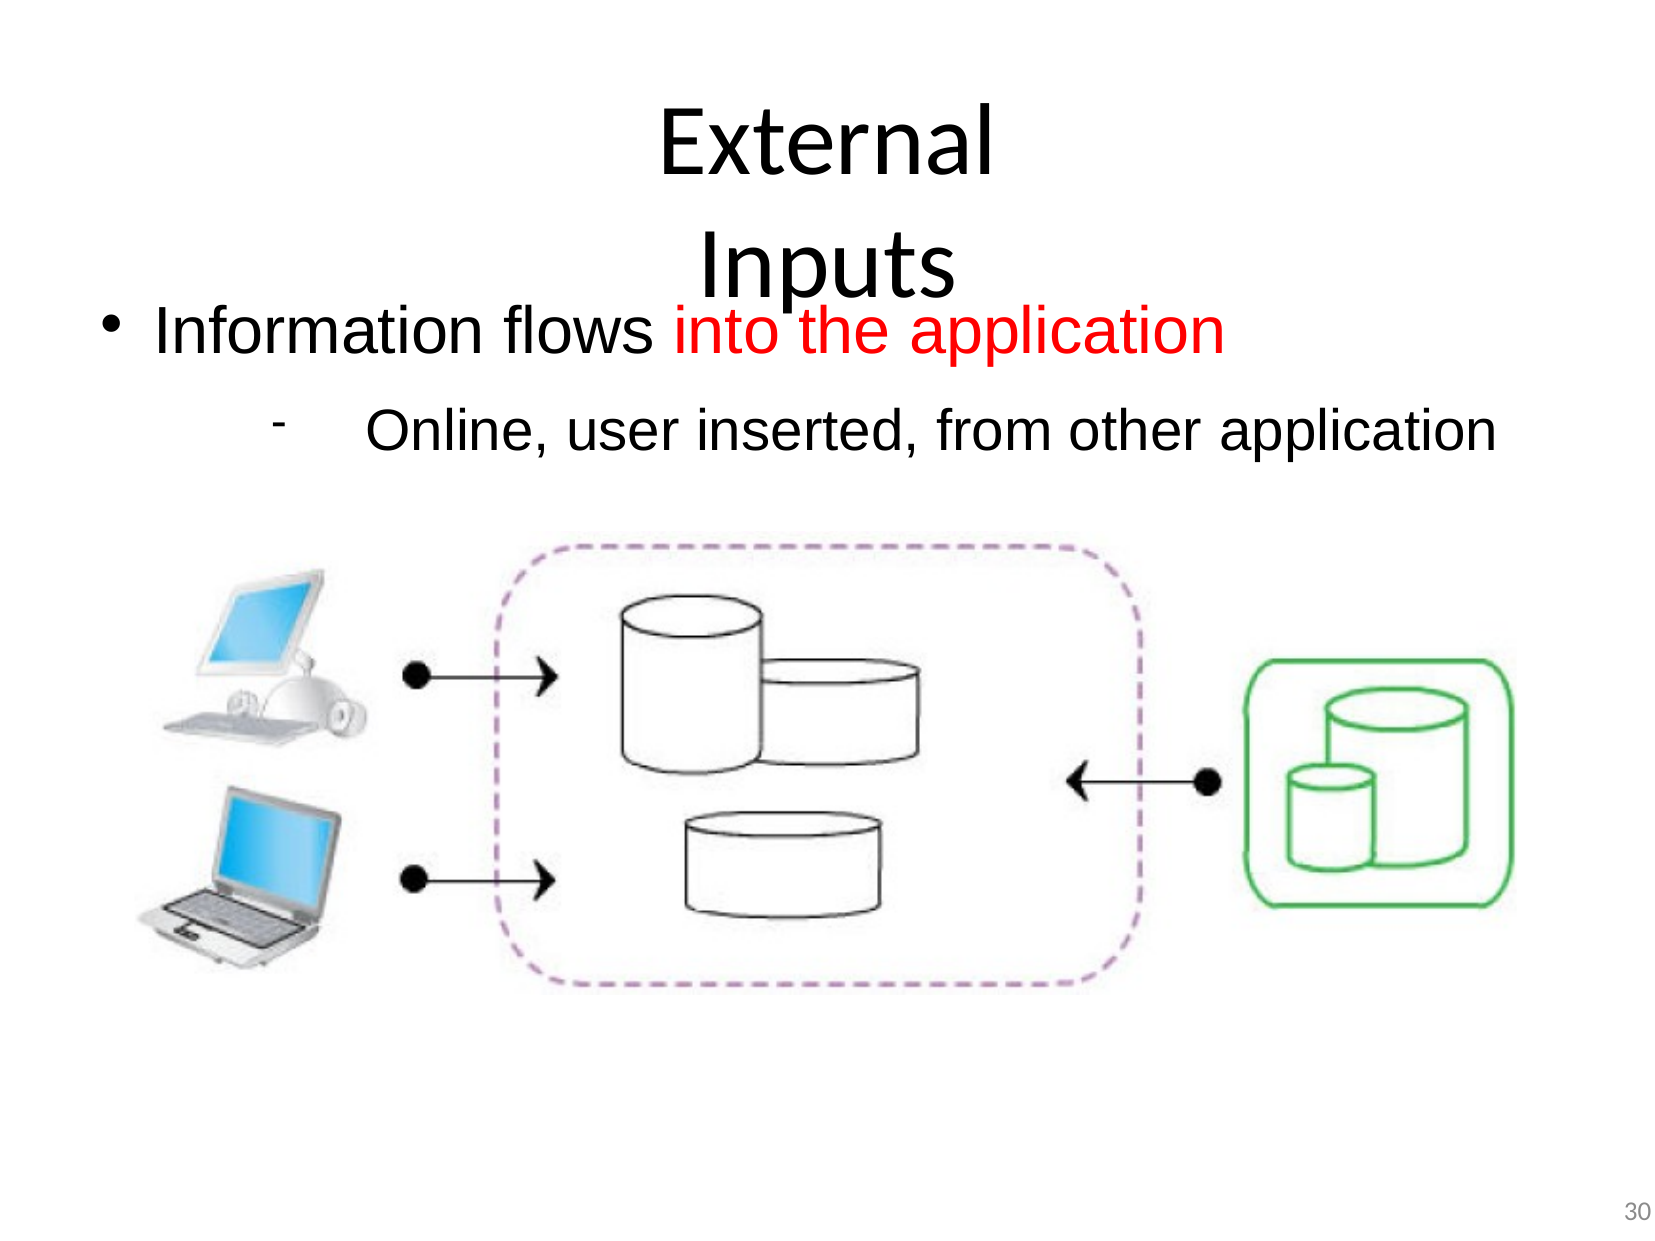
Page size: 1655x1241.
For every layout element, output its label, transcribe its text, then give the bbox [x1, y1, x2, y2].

title External Inputs [518, 70, 1135, 256]
text_box Information flows into the application Online, user inserted, from other application [98, 256, 1501, 462]
slide_number 30 [1596, 842, 1652, 1241]
text_box [134, 531, 1517, 995]
